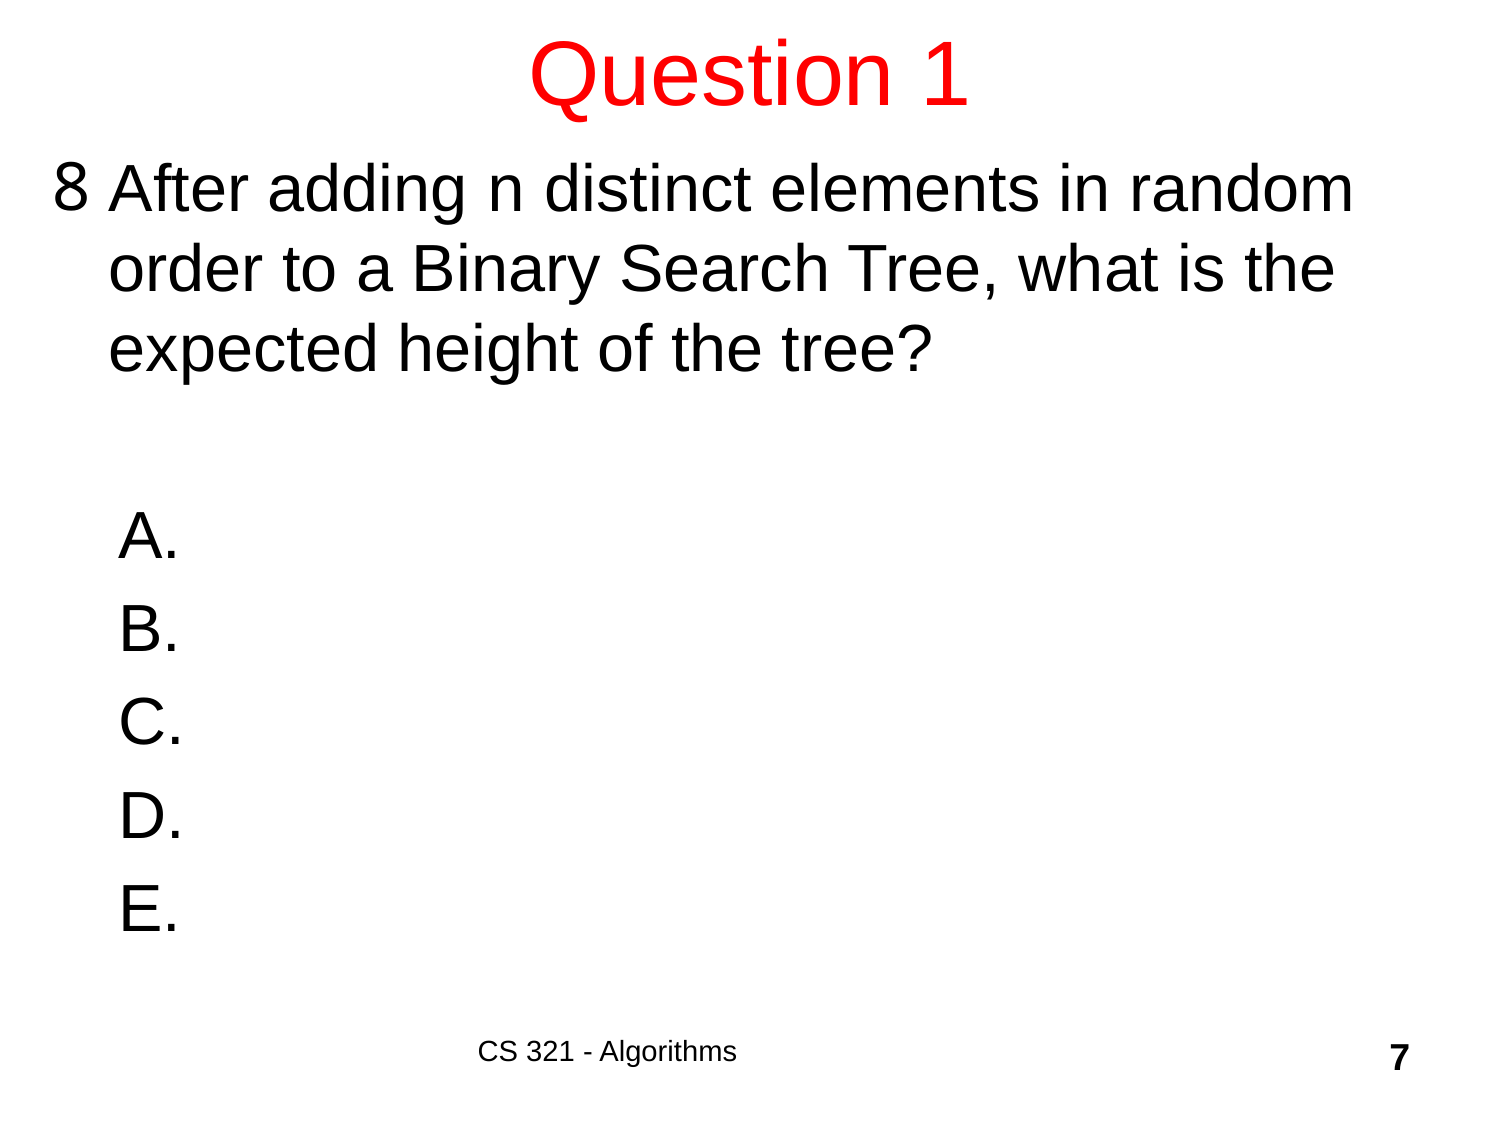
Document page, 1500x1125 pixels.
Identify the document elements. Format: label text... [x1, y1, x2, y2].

footer CS 321 - Algorithms [462, 1024, 1038, 1101]
slide_number 7 [1112, 1024, 1426, 1101]
title Question 1 [112, 0, 1388, 163]
